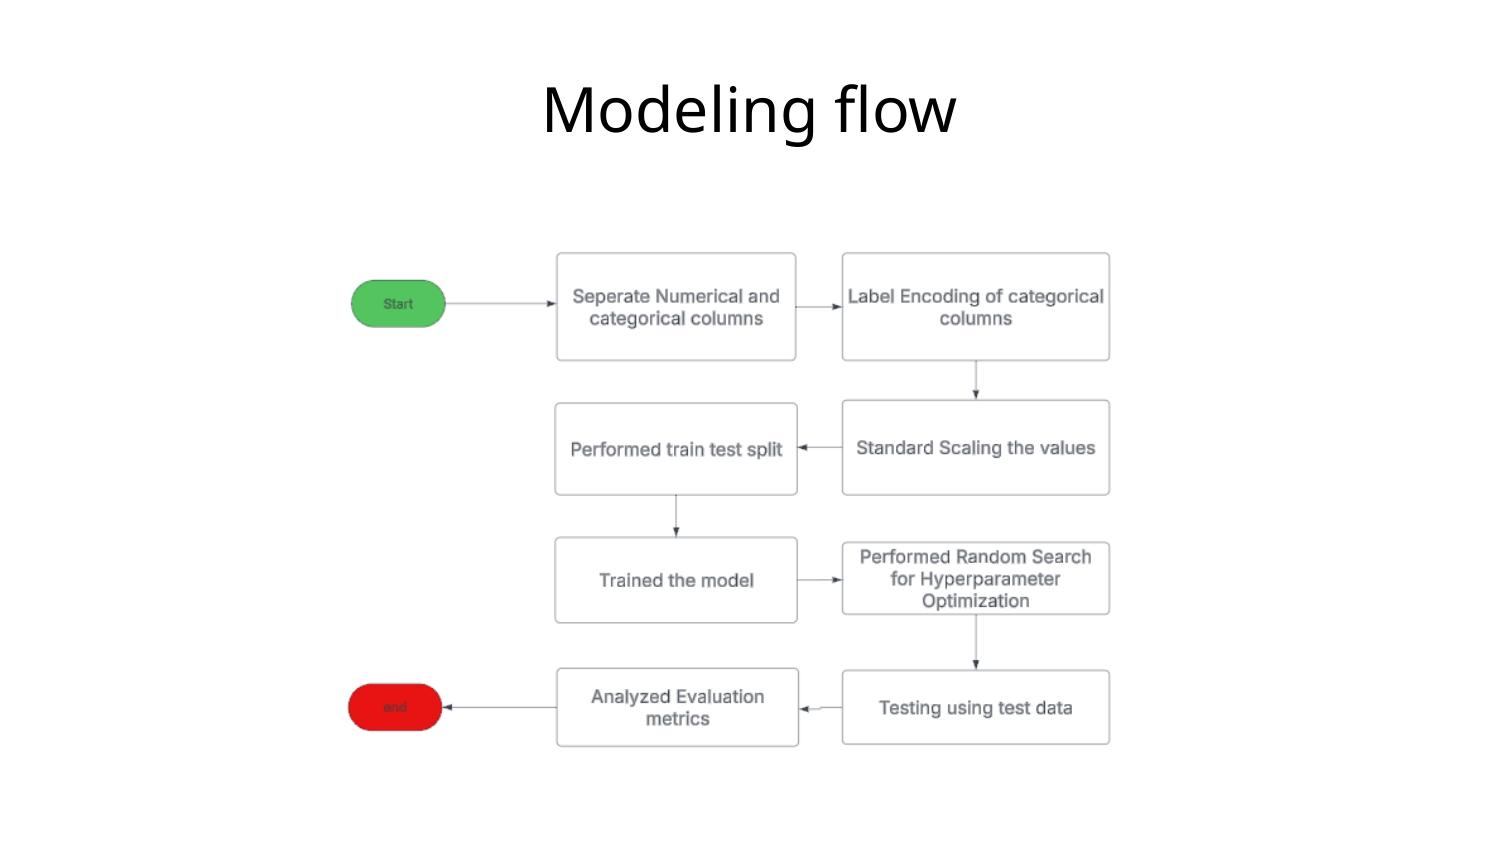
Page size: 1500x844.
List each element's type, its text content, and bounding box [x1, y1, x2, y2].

title Modeling flow [75, 67, 1425, 147]
picture [287, 160, 1212, 809]
